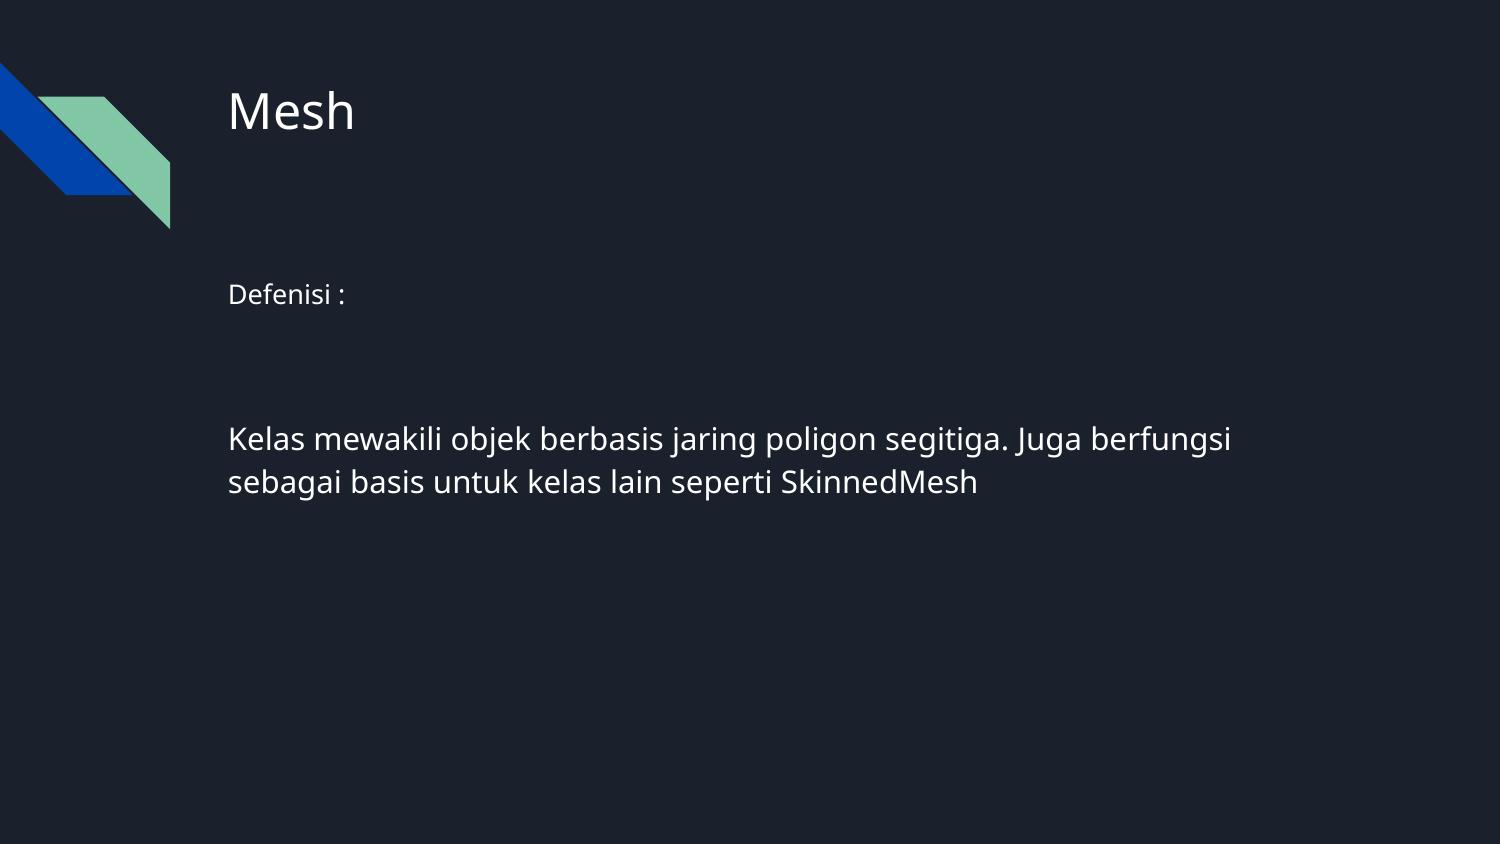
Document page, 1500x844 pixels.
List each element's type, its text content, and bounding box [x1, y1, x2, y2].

list Defenisi : Kelas mewakili objek berbasis jaring poligon segitiga. Juga berfungsi sebagai basis untuk kelas lain seperti SkinnedMesh [212, 257, 1368, 735]
title Mesh [212, 64, 1368, 215]
